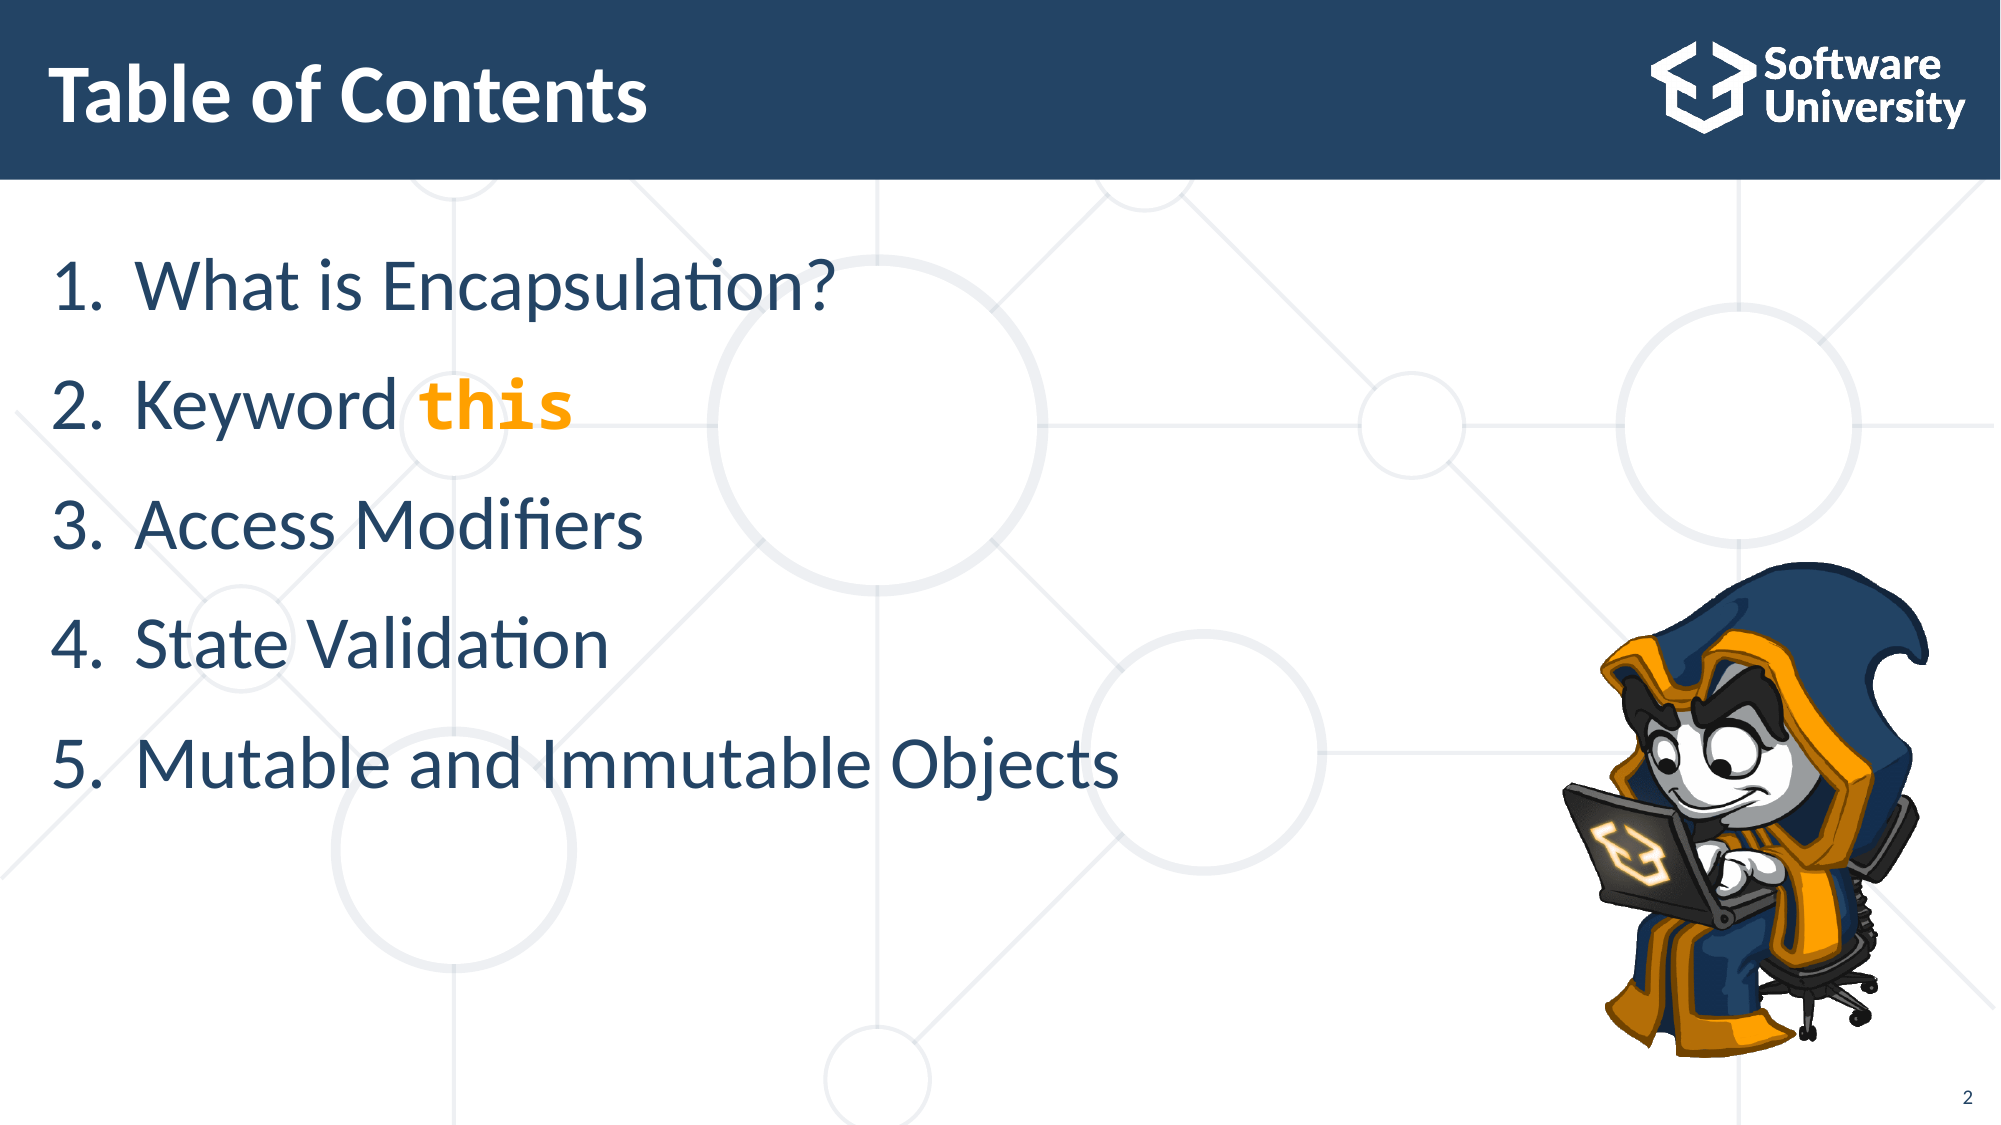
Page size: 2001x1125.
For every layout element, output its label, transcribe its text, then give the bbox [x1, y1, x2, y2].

list What is Encapsulation? Keyword this Access Modifiers State Validation Mutable and Immutable Objects [32, 224, 1517, 1080]
slide_number ‹#› [1927, 1067, 1989, 1117]
picture [1651, 41, 1966, 134]
title Table of Contents [31, 16, 1625, 162]
picture [1561, 559, 1931, 1059]
